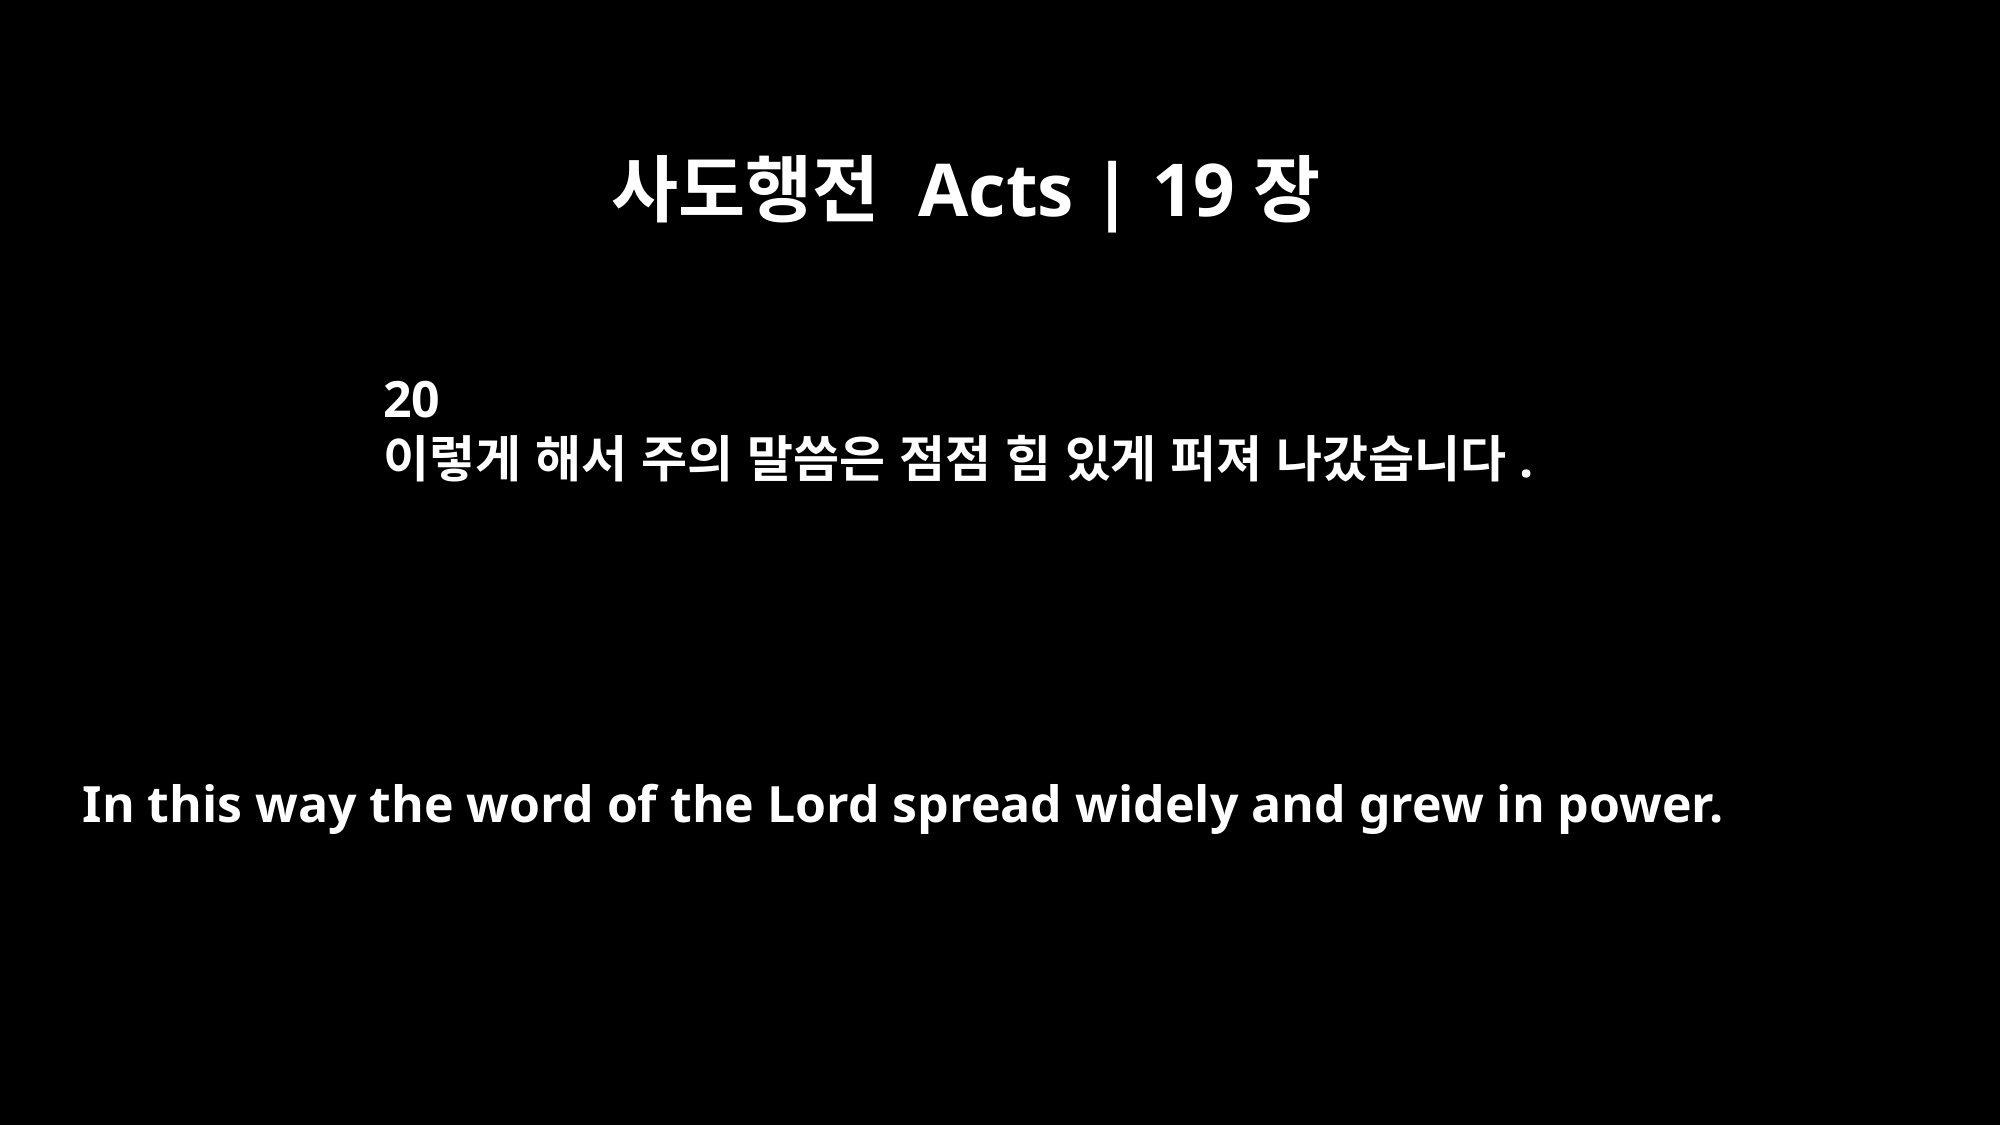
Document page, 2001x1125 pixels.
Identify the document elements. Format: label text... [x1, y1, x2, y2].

text_box In this way the word of the Lord spread widely and grew in power. [67, 764, 1740, 840]
text_box 20 이렇게 해서 주의 말씀은 점점 힘 있게 퍼져 나갔습니다. [368, 359, 1549, 495]
text_box 사도행전 Acts | 19장 [596, 136, 1336, 239]
